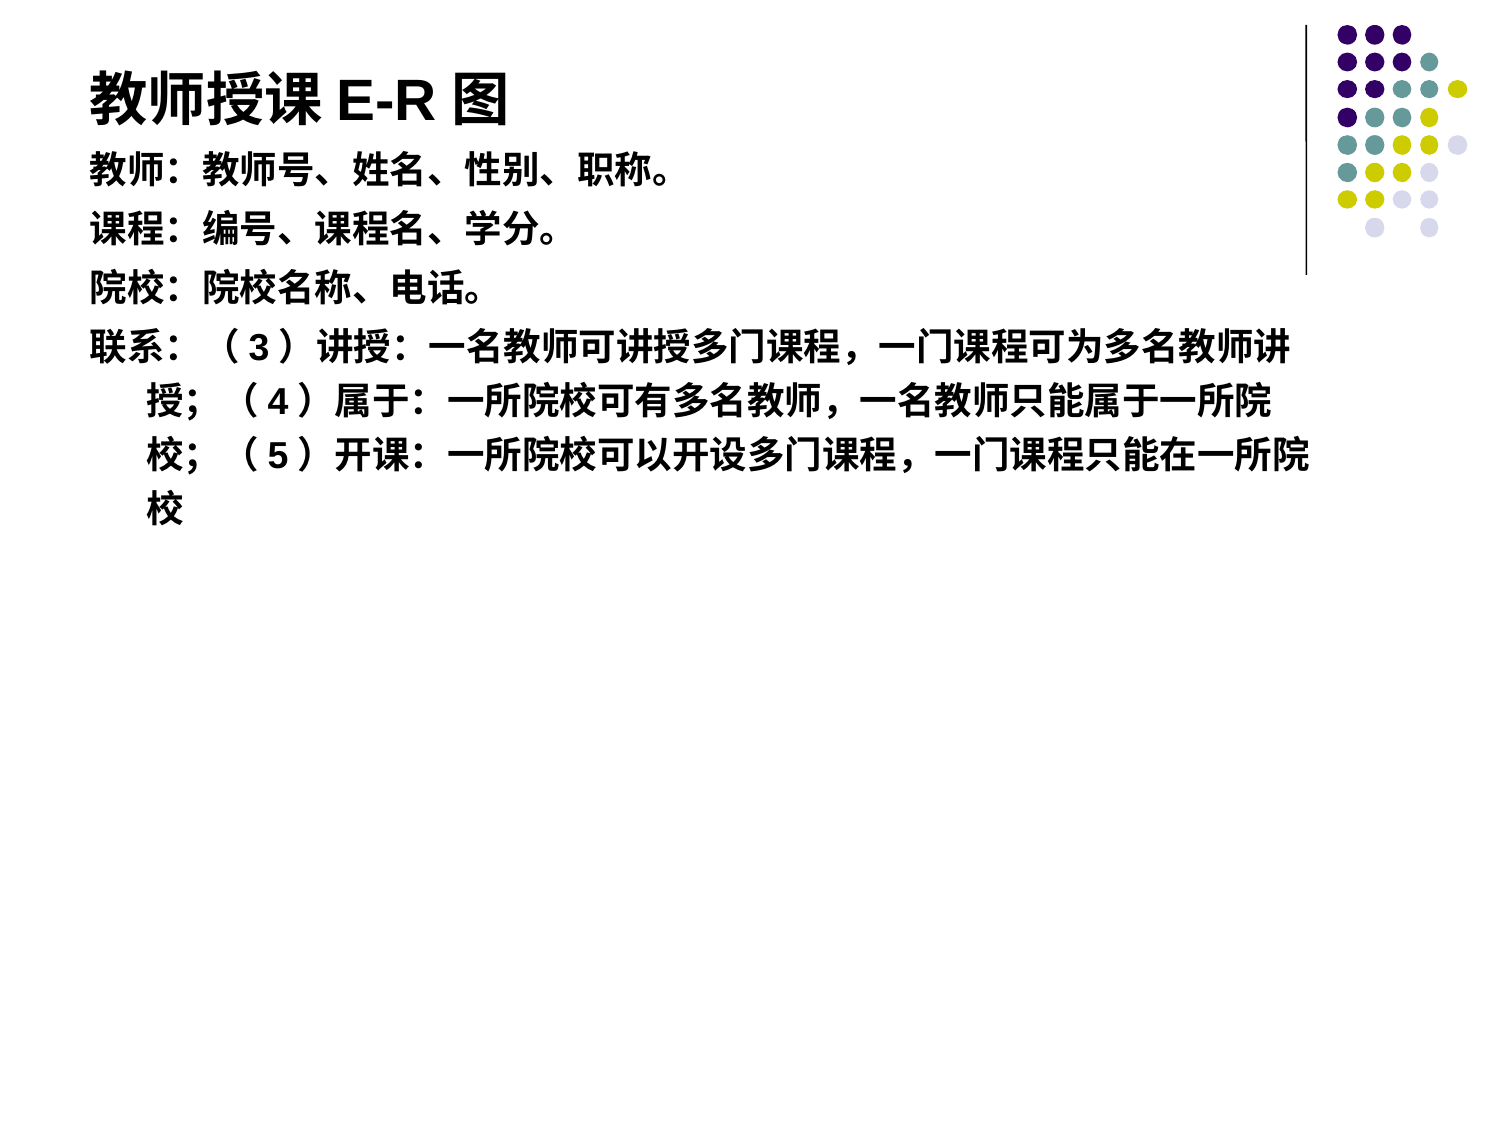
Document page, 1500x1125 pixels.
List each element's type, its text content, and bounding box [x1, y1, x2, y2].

text_box 教师授课E-R图 教师：教师号、姓名、性别、职称。 课程：编号、课程名、学分。 院校：院校名称、电话。 联系：（3）讲授：一名教师可讲授多门课程，一门课程可为多名教师讲授；（4）属于：一所院校可有多名教师，一名教师只能属于一所院校；（5）开课：一所院校可以开设多门课程，一门课程只能在一所院校 [75, 54, 1341, 516]
